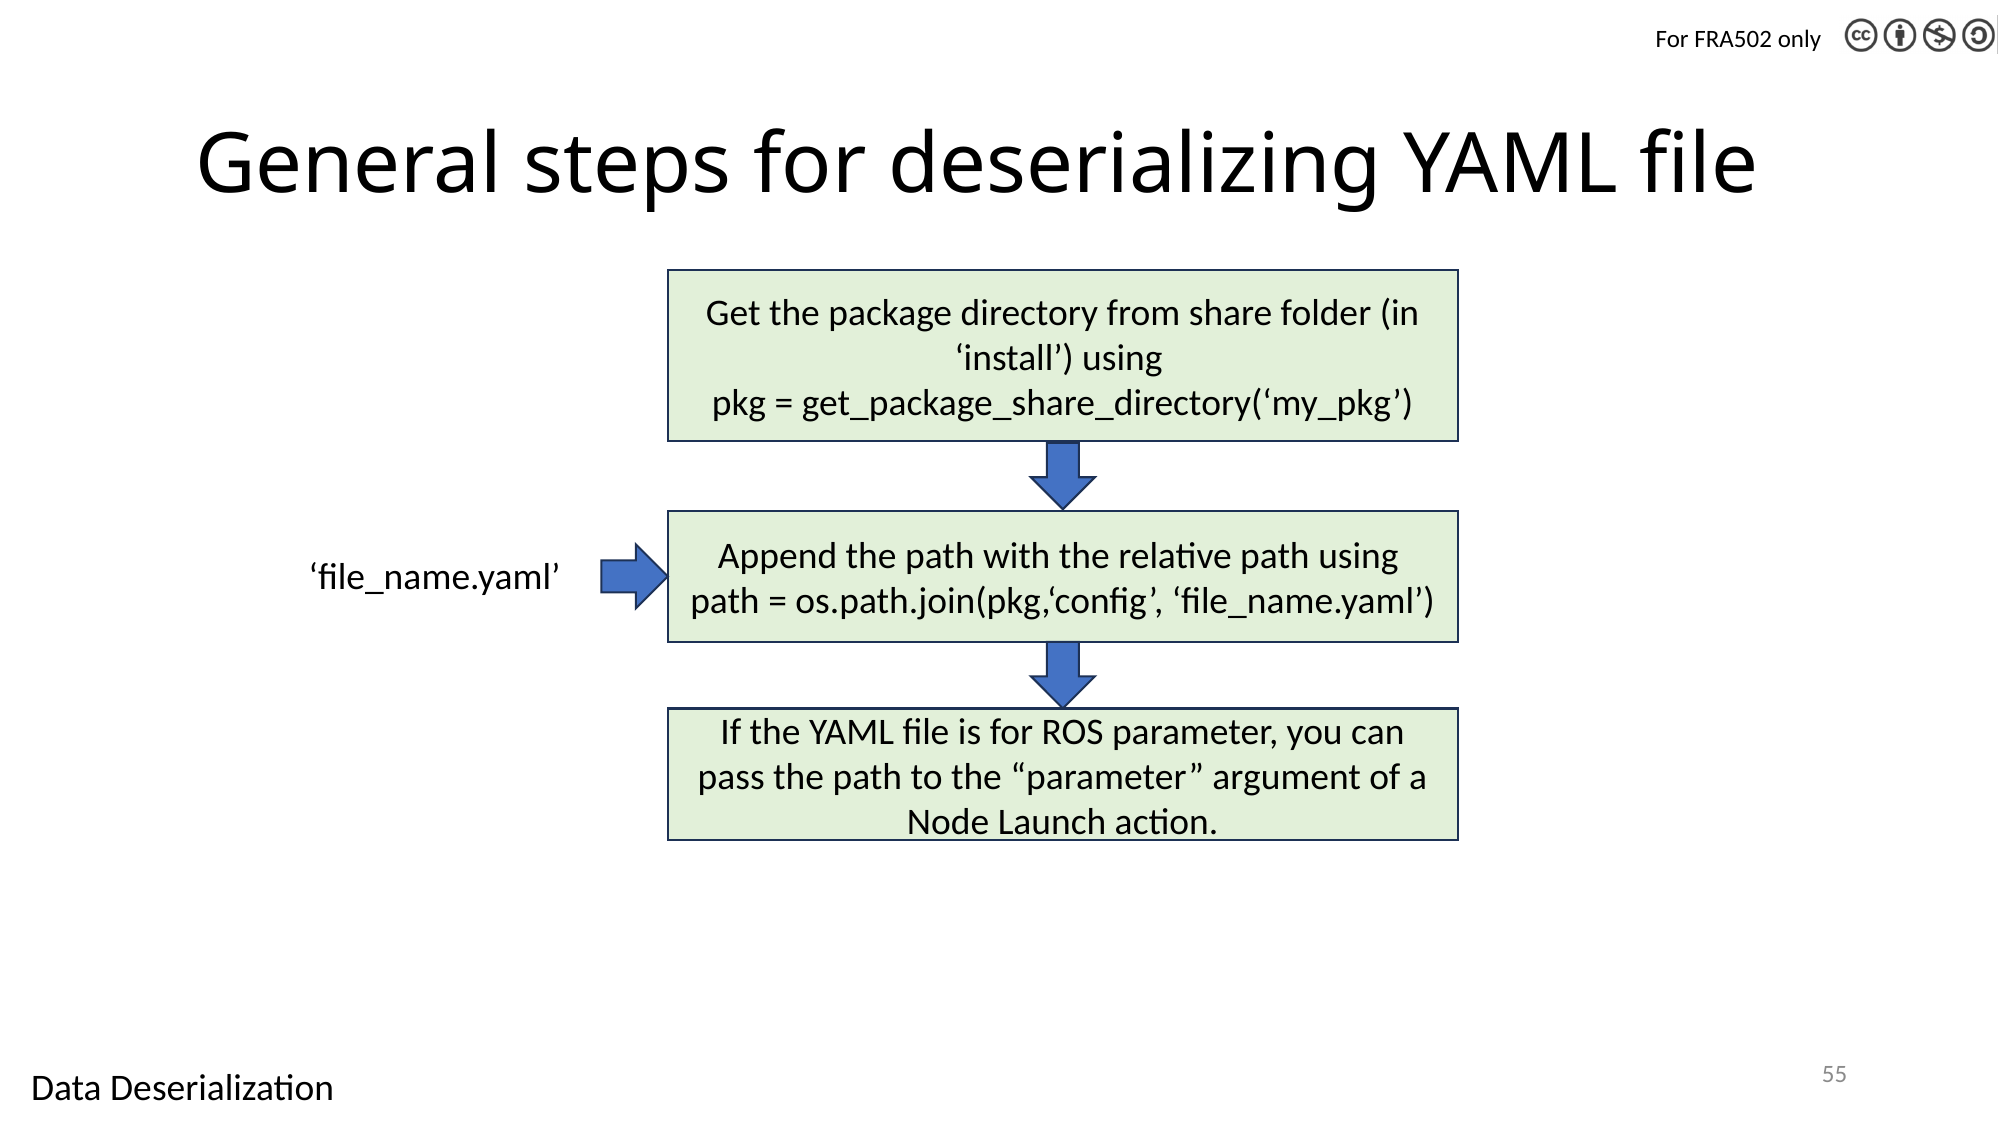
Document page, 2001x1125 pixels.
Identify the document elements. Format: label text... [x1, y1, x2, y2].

text_box For FRA502 only [1640, 15, 1892, 60]
picture [1839, 15, 2001, 54]
text_box Get the package directory from share folder (in ‘install’) using pkg = get_package_share_directory(‘my_pkg’) [667, 269, 1459, 442]
text_box [1028, 441, 1098, 511]
text_box [1028, 640, 1098, 707]
text_box [600, 541, 670, 611]
slide_number 55 [1412, 1042, 1863, 1103]
text_box Data Deserialization [16, 1055, 727, 1116]
title General steps for deserializing YAML file [180, 47, 1830, 285]
text_box If the YAML file is for ROS parameter, you can pass the path to the “parameter” argument of a Node Launch action. [667, 707, 1459, 841]
text_box ‘file_name.yaml’ [294, 544, 580, 604]
text_box Append the path with the relative path using path = os.path.join(pkg,‘config’, ‘file_name.yaml’) [667, 510, 1459, 643]
